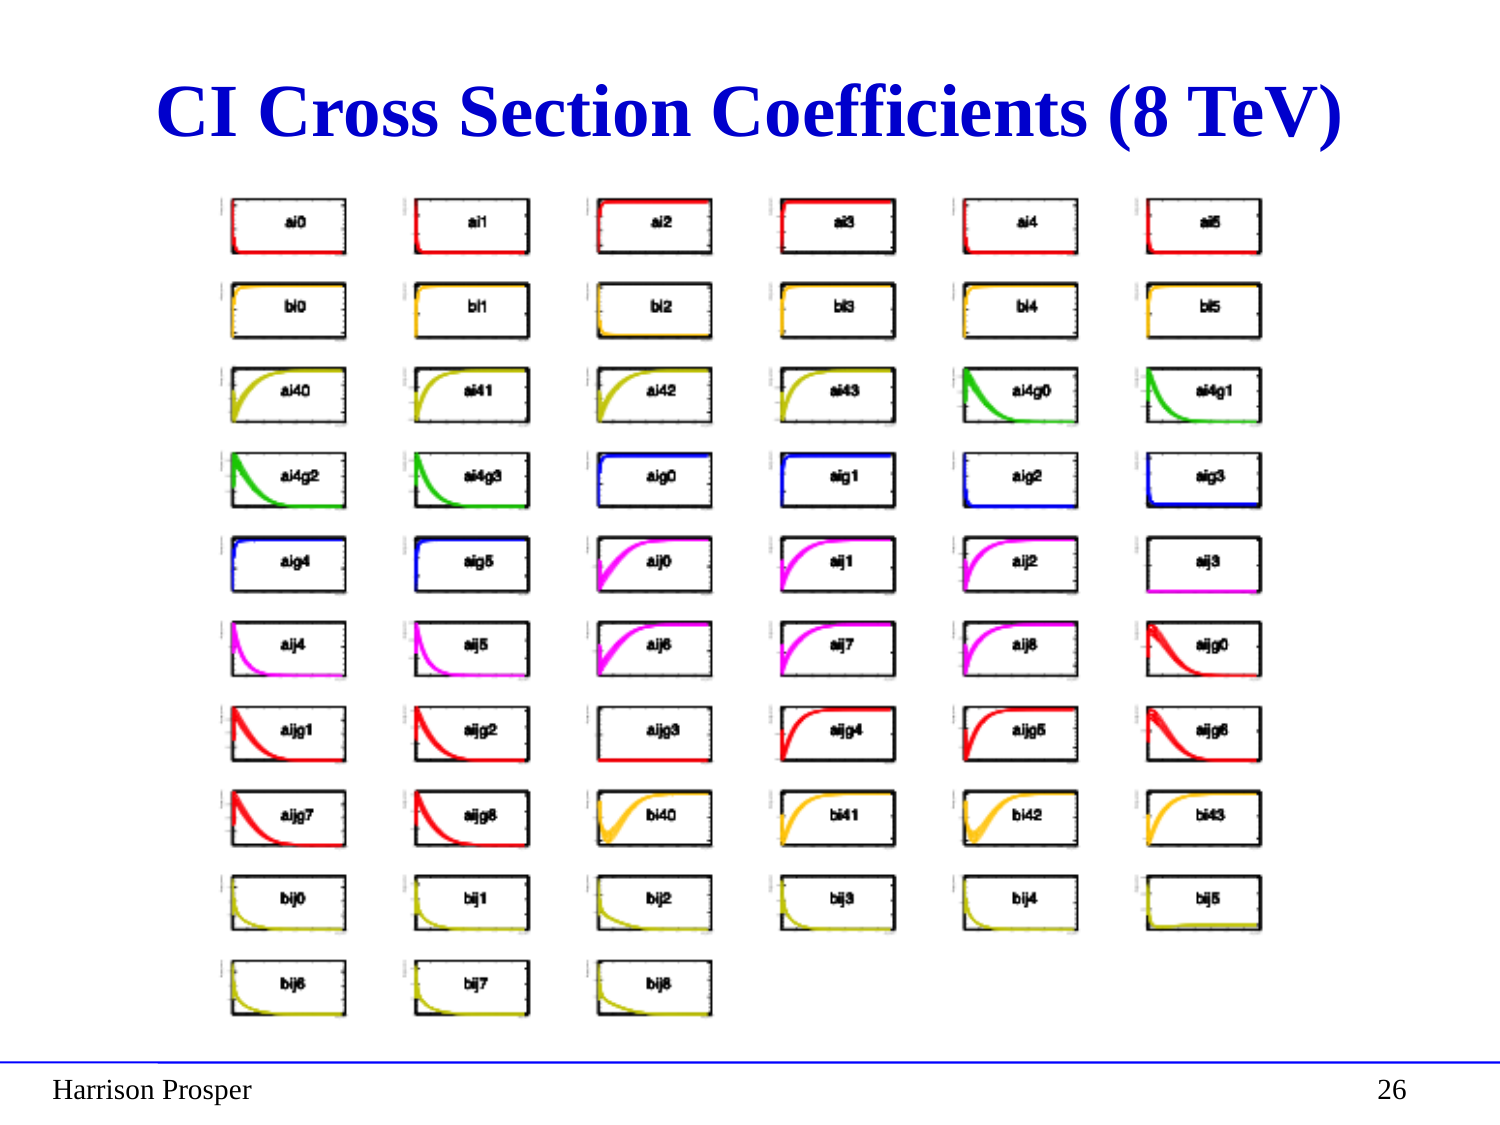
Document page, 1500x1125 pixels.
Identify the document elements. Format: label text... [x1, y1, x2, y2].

footer Harrison Prosper [37, 1062, 1350, 1125]
slide_number 26 [1362, 1062, 1500, 1125]
title CI Cross Section Coefficients (8 TeV) [112, 37, 1388, 176]
picture [189, 187, 1288, 1034]
